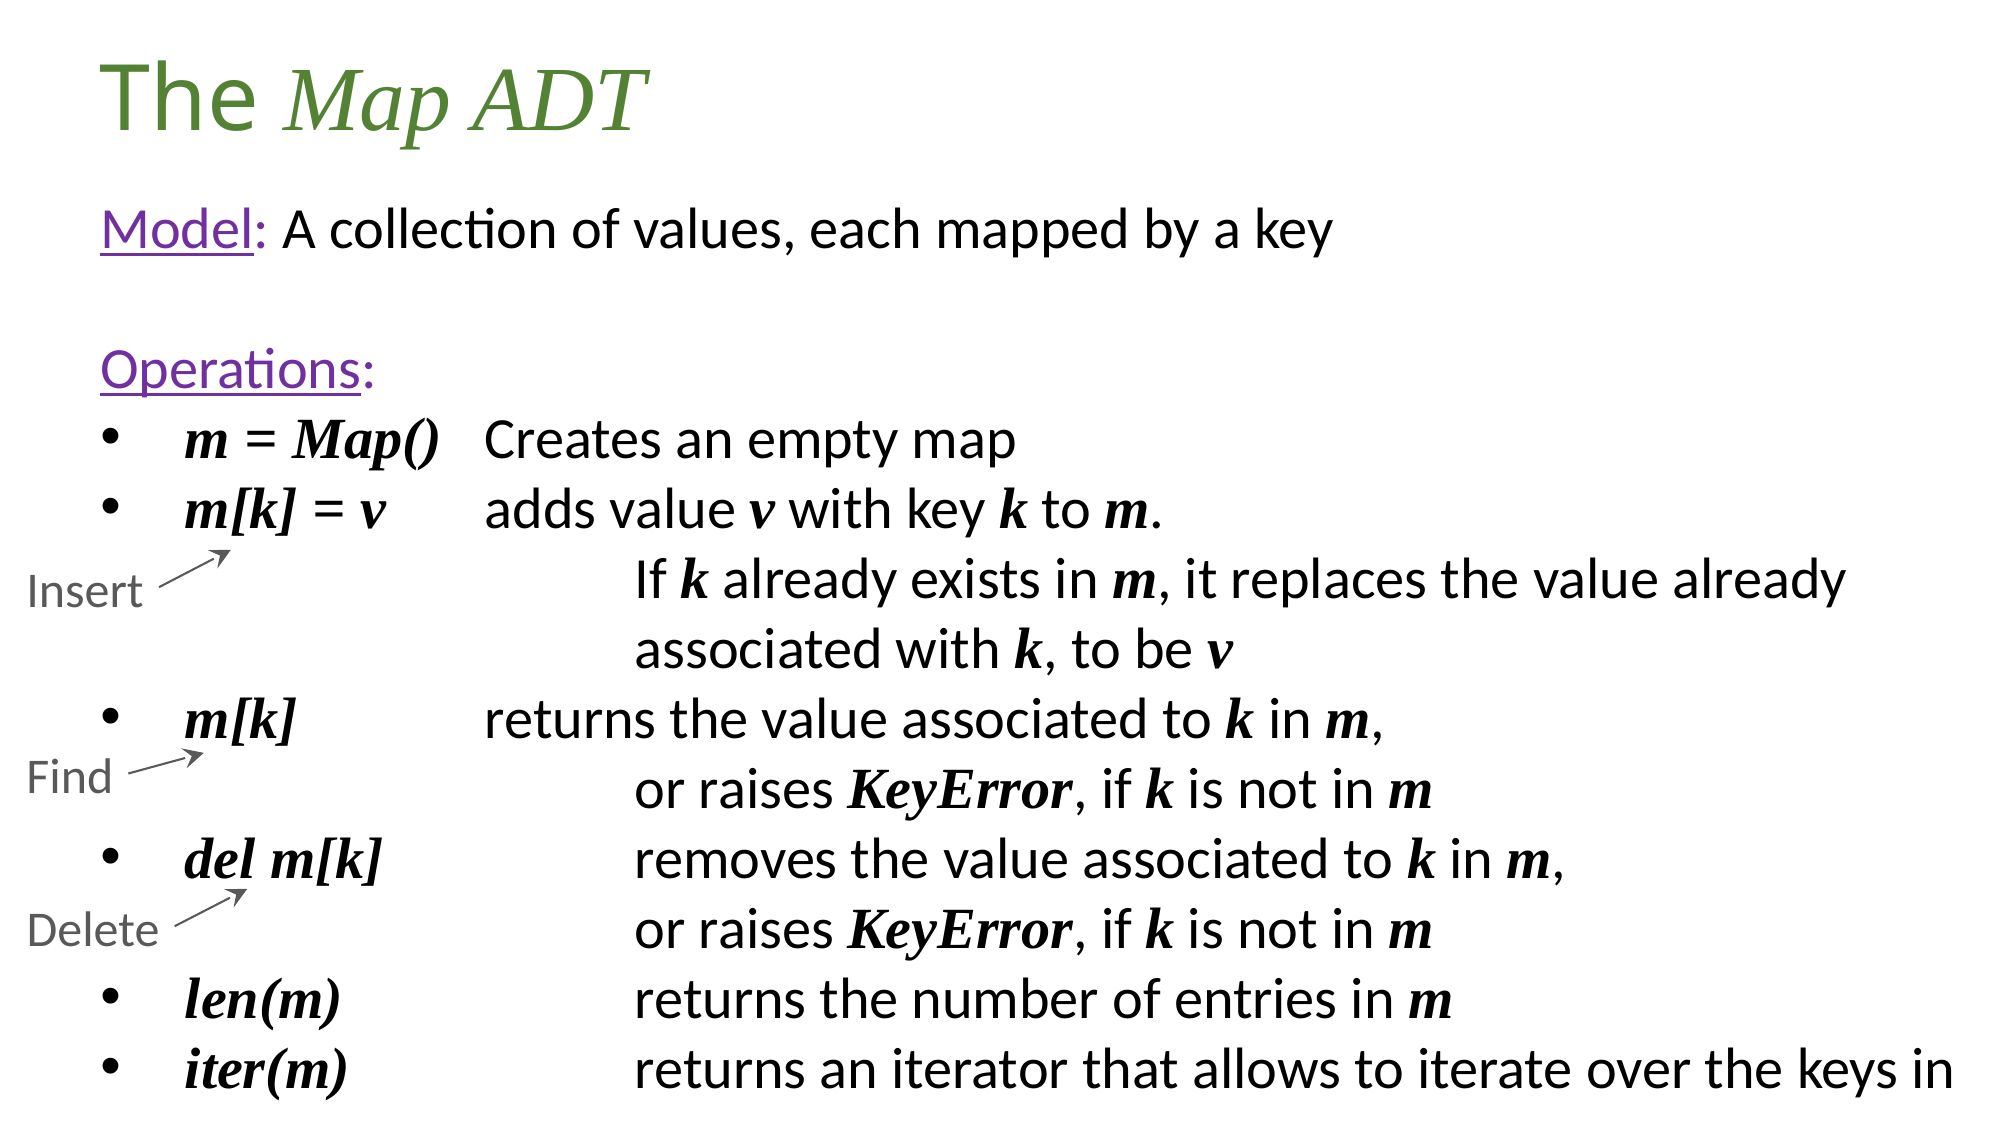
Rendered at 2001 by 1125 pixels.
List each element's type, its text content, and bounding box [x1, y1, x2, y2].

text_box Delete [11, 888, 175, 964]
text_box Model: A collection of values, each mapped by a key Operations: m = Map() Creates an empty map m[k] = v adds value v with key k to m. If k already exists in m, it replaces the value already associated with k, to be v m[k] returns the value associated to k in m, or raises KeyError, if k is not in m del m[k] removes the value associated to k in m, or raises KeyError, if k is not in m len(m) returns the number of entries in m iter(m) returns an iterator that allows to iterate over the keys in m [85, 183, 2000, 1125]
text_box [129, 752, 204, 775]
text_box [175, 888, 248, 927]
text_box Find [11, 736, 129, 811]
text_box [159, 549, 231, 588]
text_box Insert [11, 549, 159, 625]
title The Map ADT [85, 0, 1811, 183]
